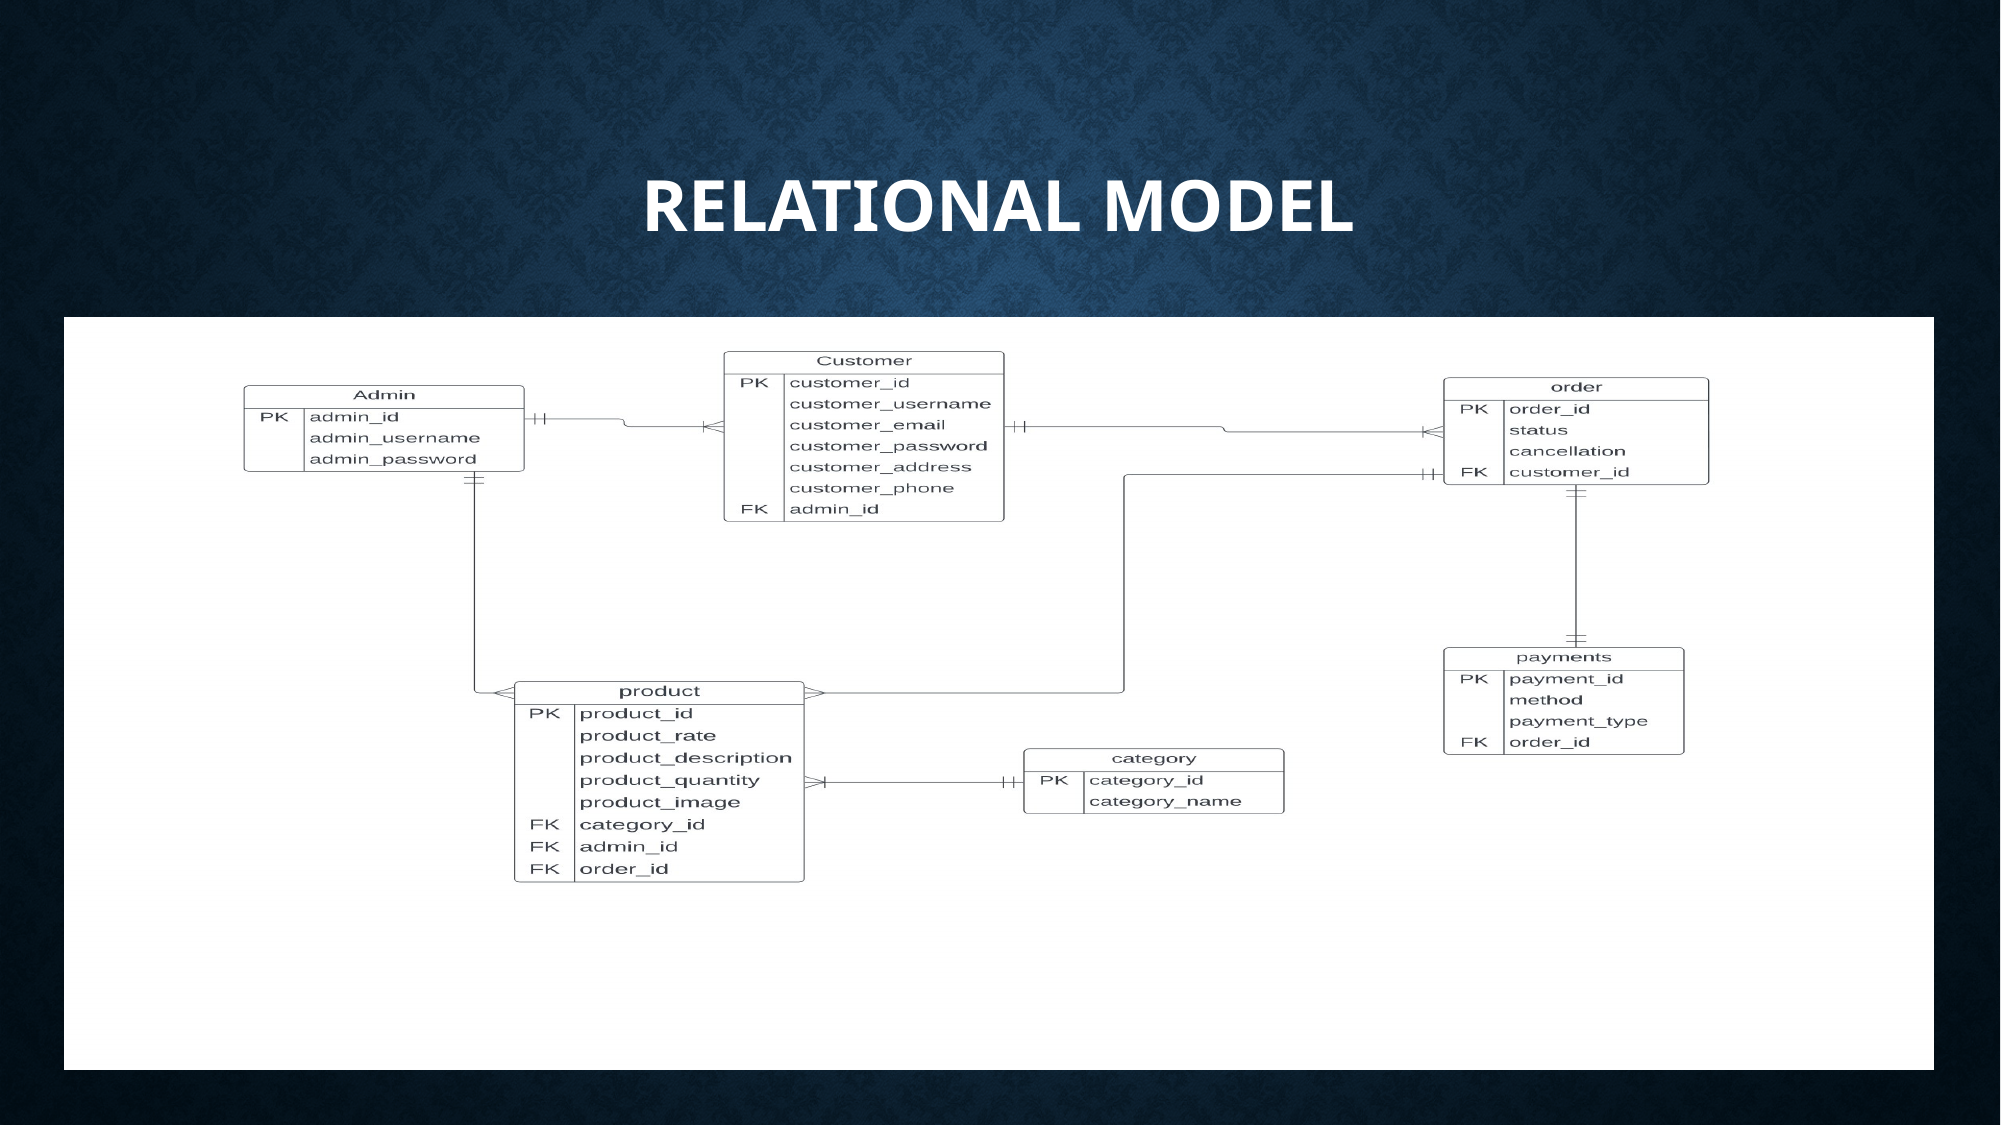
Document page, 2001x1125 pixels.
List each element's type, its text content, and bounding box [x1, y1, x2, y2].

title Relational model [149, 99, 1849, 316]
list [63, 317, 1935, 1070]
